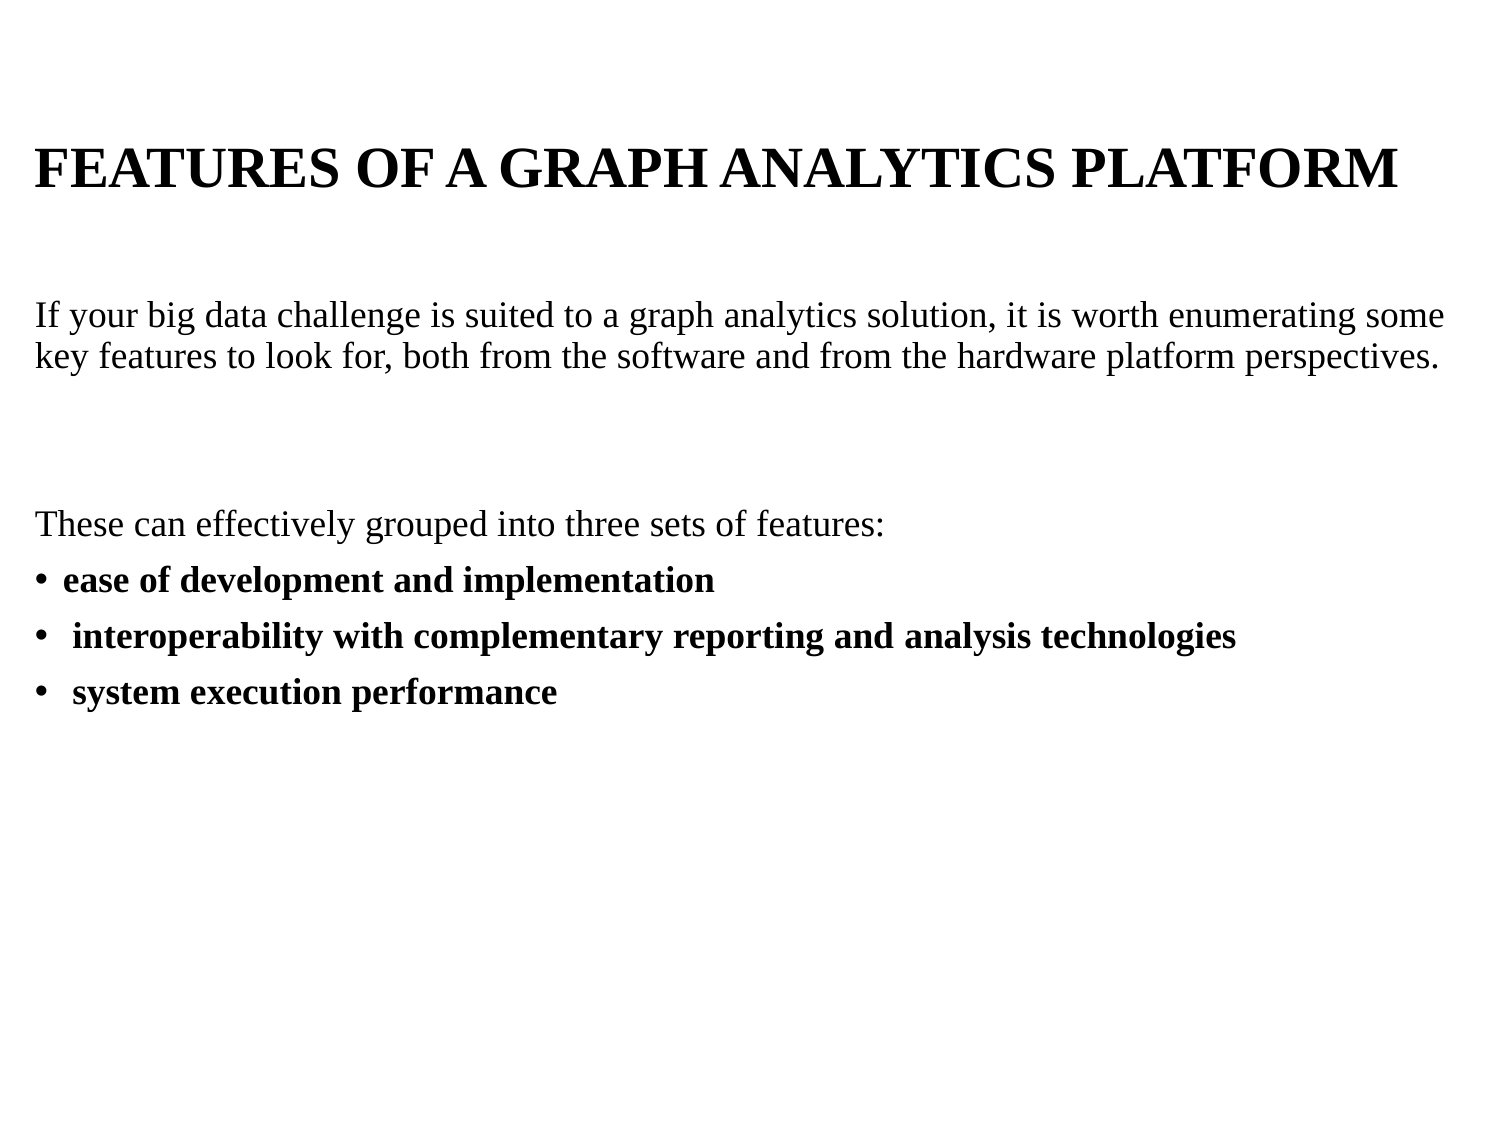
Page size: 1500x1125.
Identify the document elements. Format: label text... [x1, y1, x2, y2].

title FEATURES OF A GRAPH ANALYTICS PLATFORM [19, 59, 1469, 278]
list If your big data challenge is suited to a graph analytics solution, it is worth enumerating some key features to look for, both from the software and from the hardware platform perspectives. These can effectively grouped into three sets of features: ease of development and implementation interoperability with complementary reporting and analysis technologies system execution performance [19, 278, 1469, 955]
